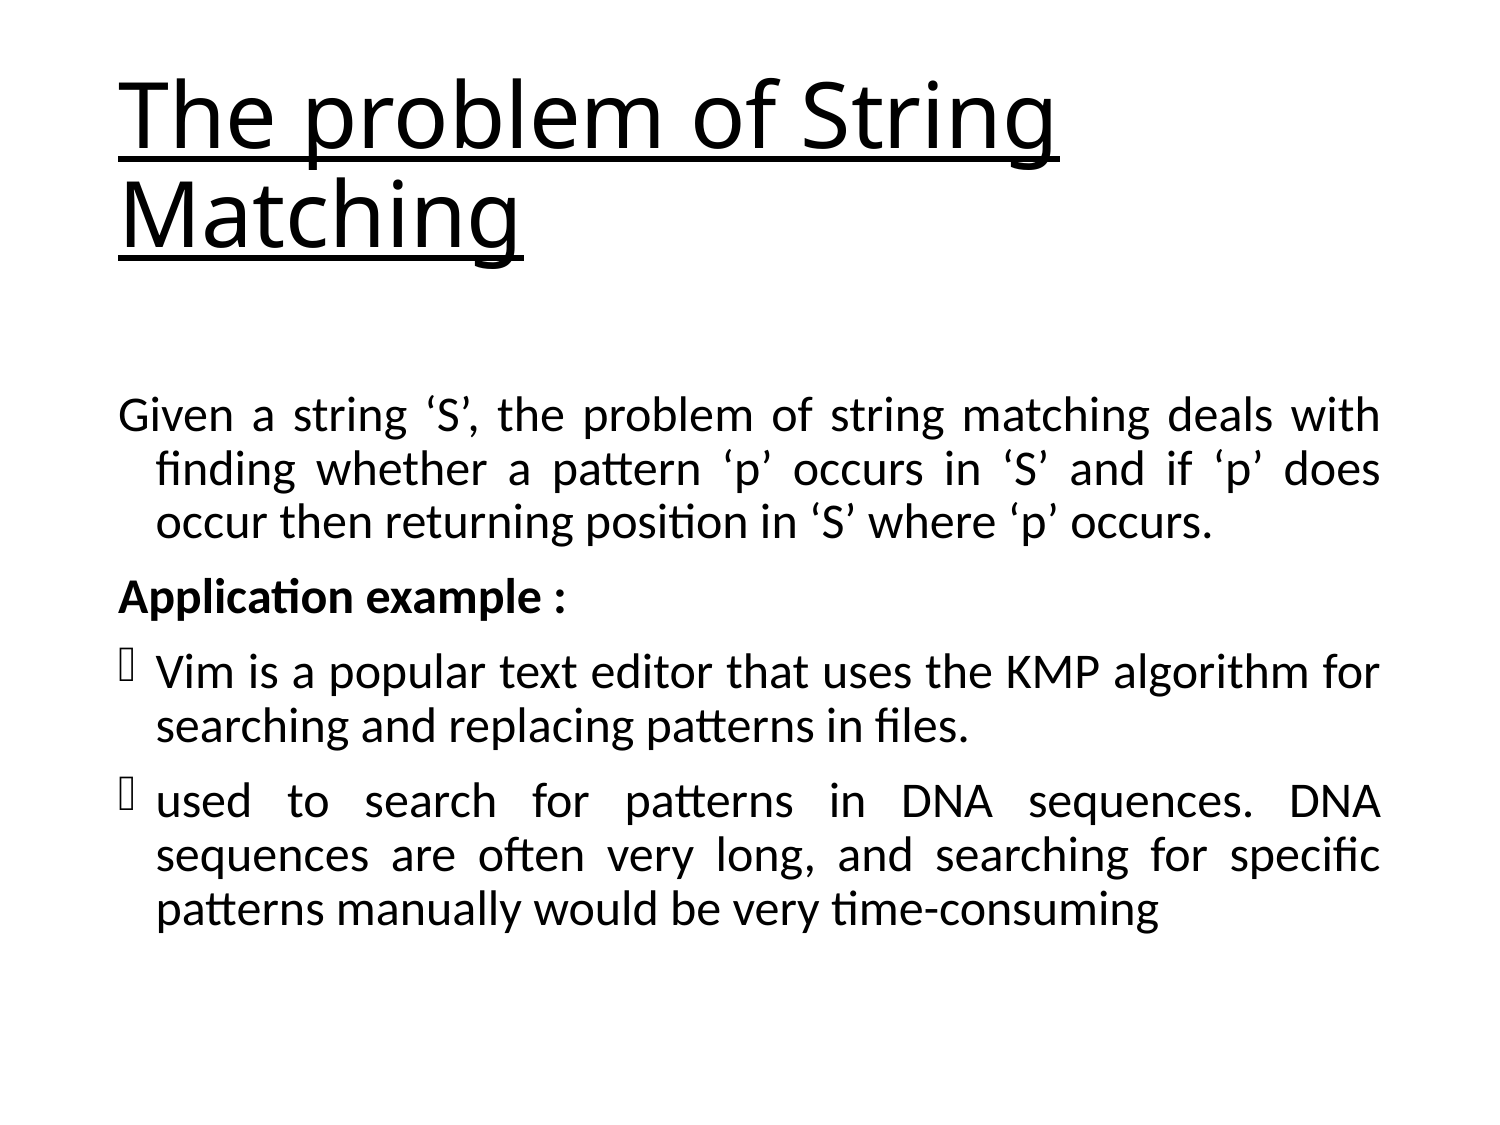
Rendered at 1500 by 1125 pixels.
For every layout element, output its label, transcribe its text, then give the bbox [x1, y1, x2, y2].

list Given a string ‘S’, the problem of string matching deals with finding whether a pattern ‘p’ occurs in ‘S’ and if ‘p’ does occur then returning position in ‘S’ where ‘p’ occurs. Application example : Vim is a popular text editor that uses the KMP algorithm for searching and replacing patterns in files. used to search for patterns in DNA sequences. DNA sequences are often very long, and searching for specific patterns manually would be very time-consuming [103, 299, 1397, 1014]
title The problem of String Matching [103, 59, 1397, 278]
